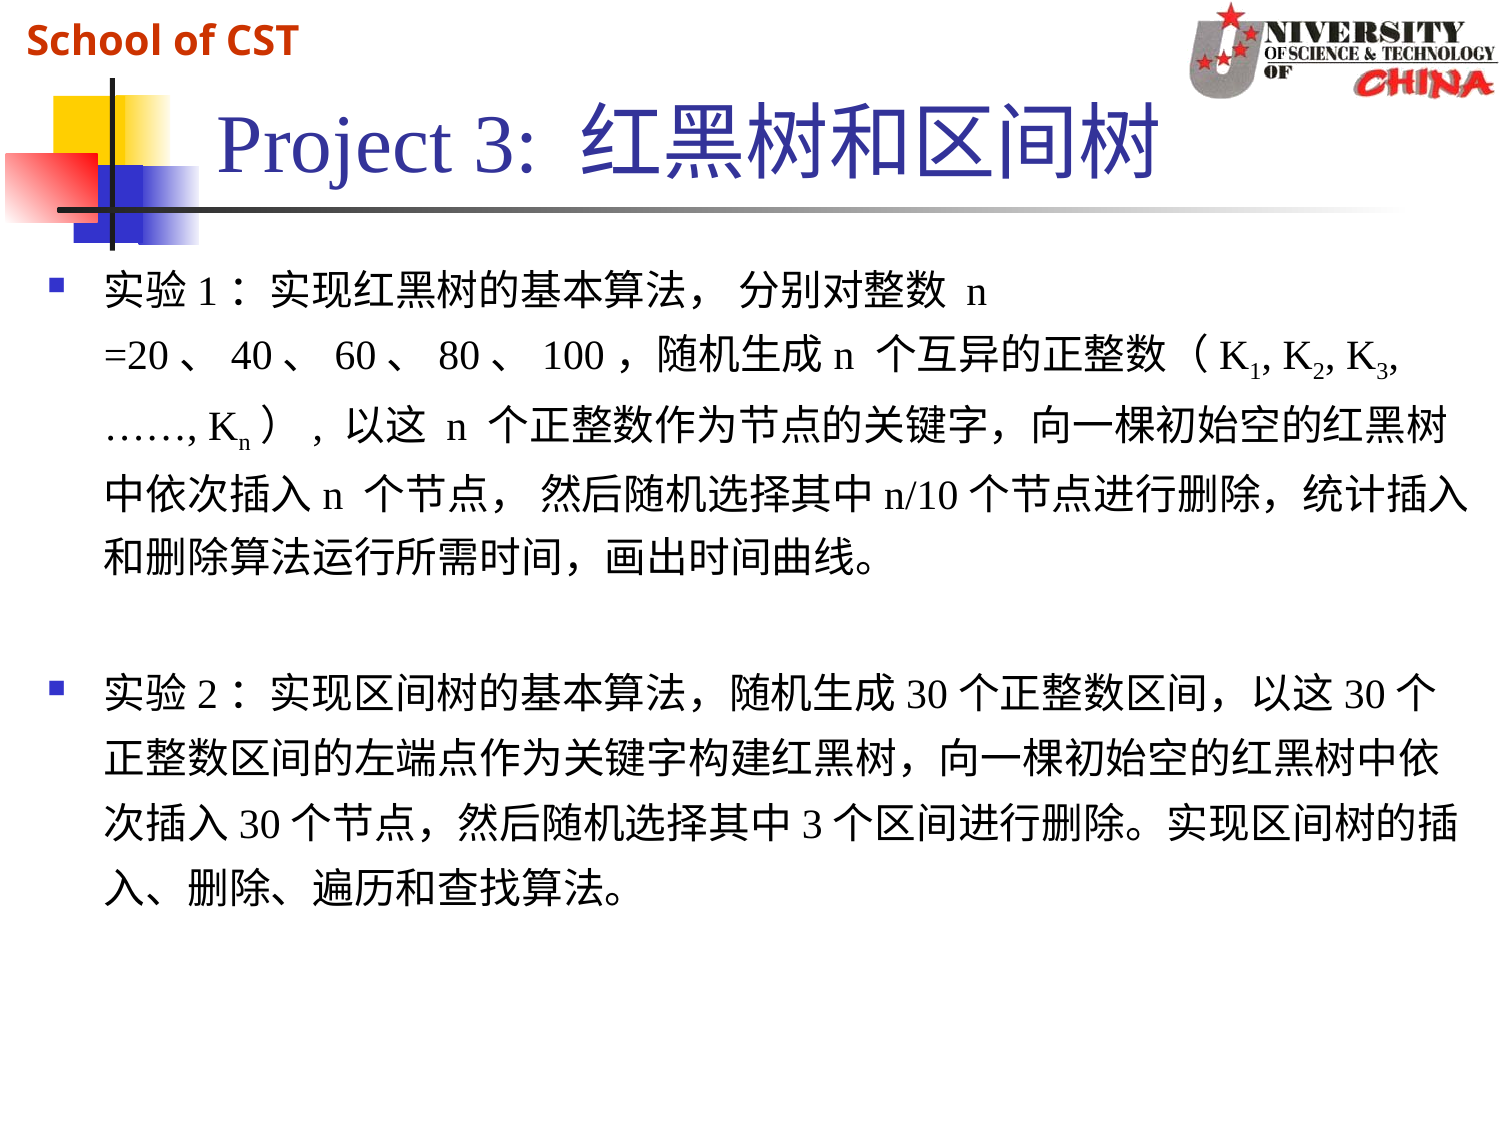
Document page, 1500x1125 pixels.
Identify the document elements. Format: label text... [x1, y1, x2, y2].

title Project 3: 红黑树和区间树 [182, 42, 1365, 197]
list 实验1：实现红黑树的基本算法， 分别对整数 n =20、40、60、80、100，随机生成n 个互异的正整数（K1, K2, K3, ……, Kn）, 以这 n 个正整数作为节点的关键字，向一棵初始空的红黑树中依次插入n 个节点， 然后随机选择其中n/10个节点进行删除，统计插入和删除算法运行所需时间，画出时间曲线。 实验2：实现区间树的基本算法，随机生成30个正整数区间，以这30个正整数区间的左端点作为关键字构建红黑树，向一棵初始空的红黑树中依次插入30个节点，然后随机选择其中3个区间进行删除。实现区间树的插入、删除、遍历和查找算法。 [32, 243, 1492, 1125]
picture [1187, 0, 1500, 102]
